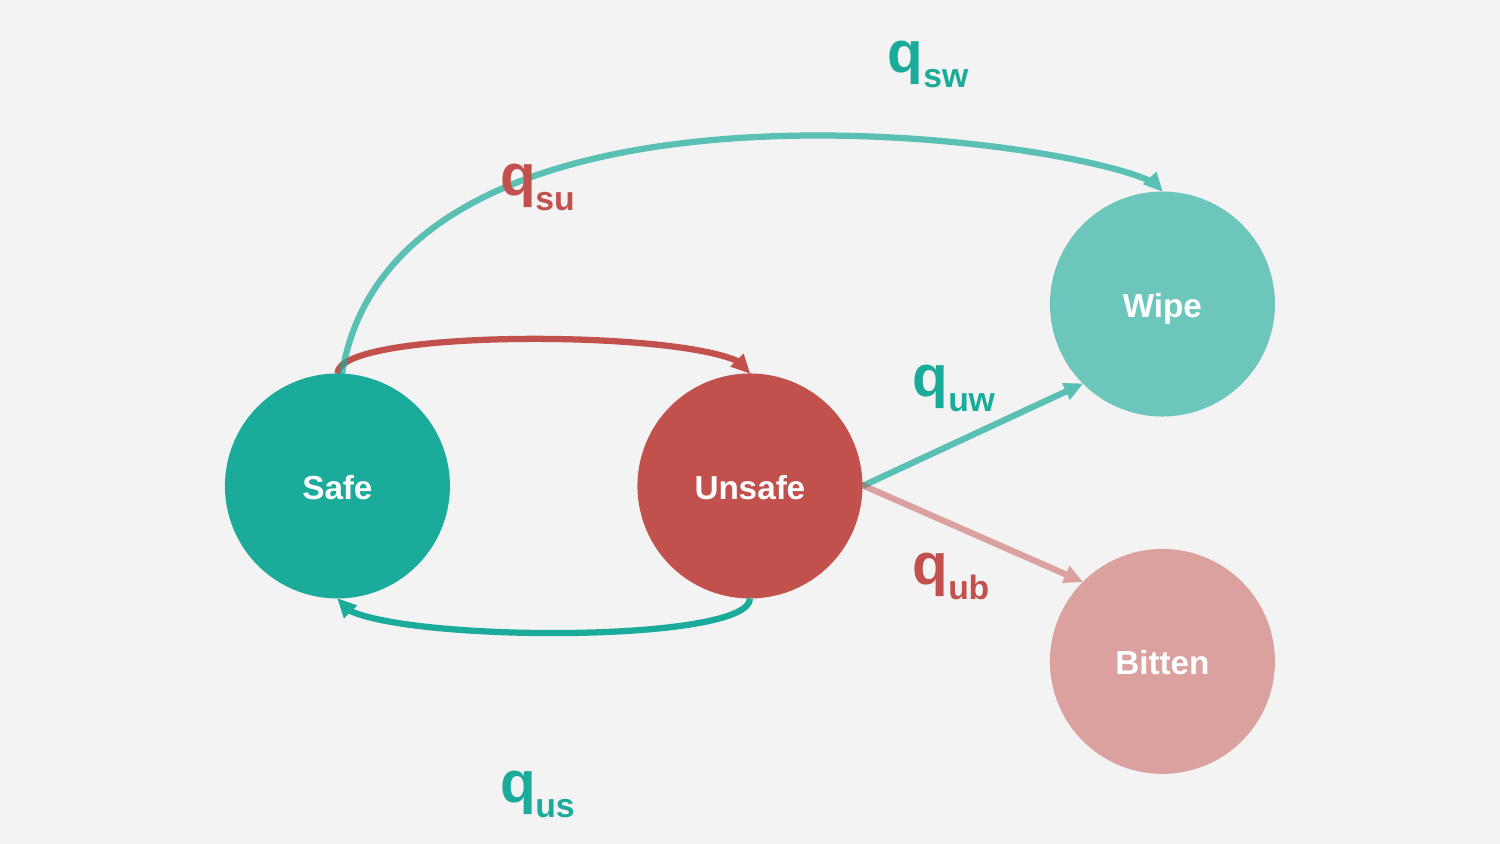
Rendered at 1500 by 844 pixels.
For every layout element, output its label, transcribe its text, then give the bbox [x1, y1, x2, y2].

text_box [861, 484, 1084, 583]
text_box Safe [224, 373, 450, 599]
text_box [338, 191, 1163, 418]
text_box Wipe [1164, 191, 1275, 417]
text_box qub [897, 591, 1018, 605]
text_box qus [484, 737, 605, 823]
text_box qsu [484, 129, 605, 189]
text_box Bitten [1049, 548, 1275, 774]
text_box Unsafe [637, 426, 857, 599]
text_box qsw [872, 7, 993, 93]
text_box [862, 383, 1084, 484]
